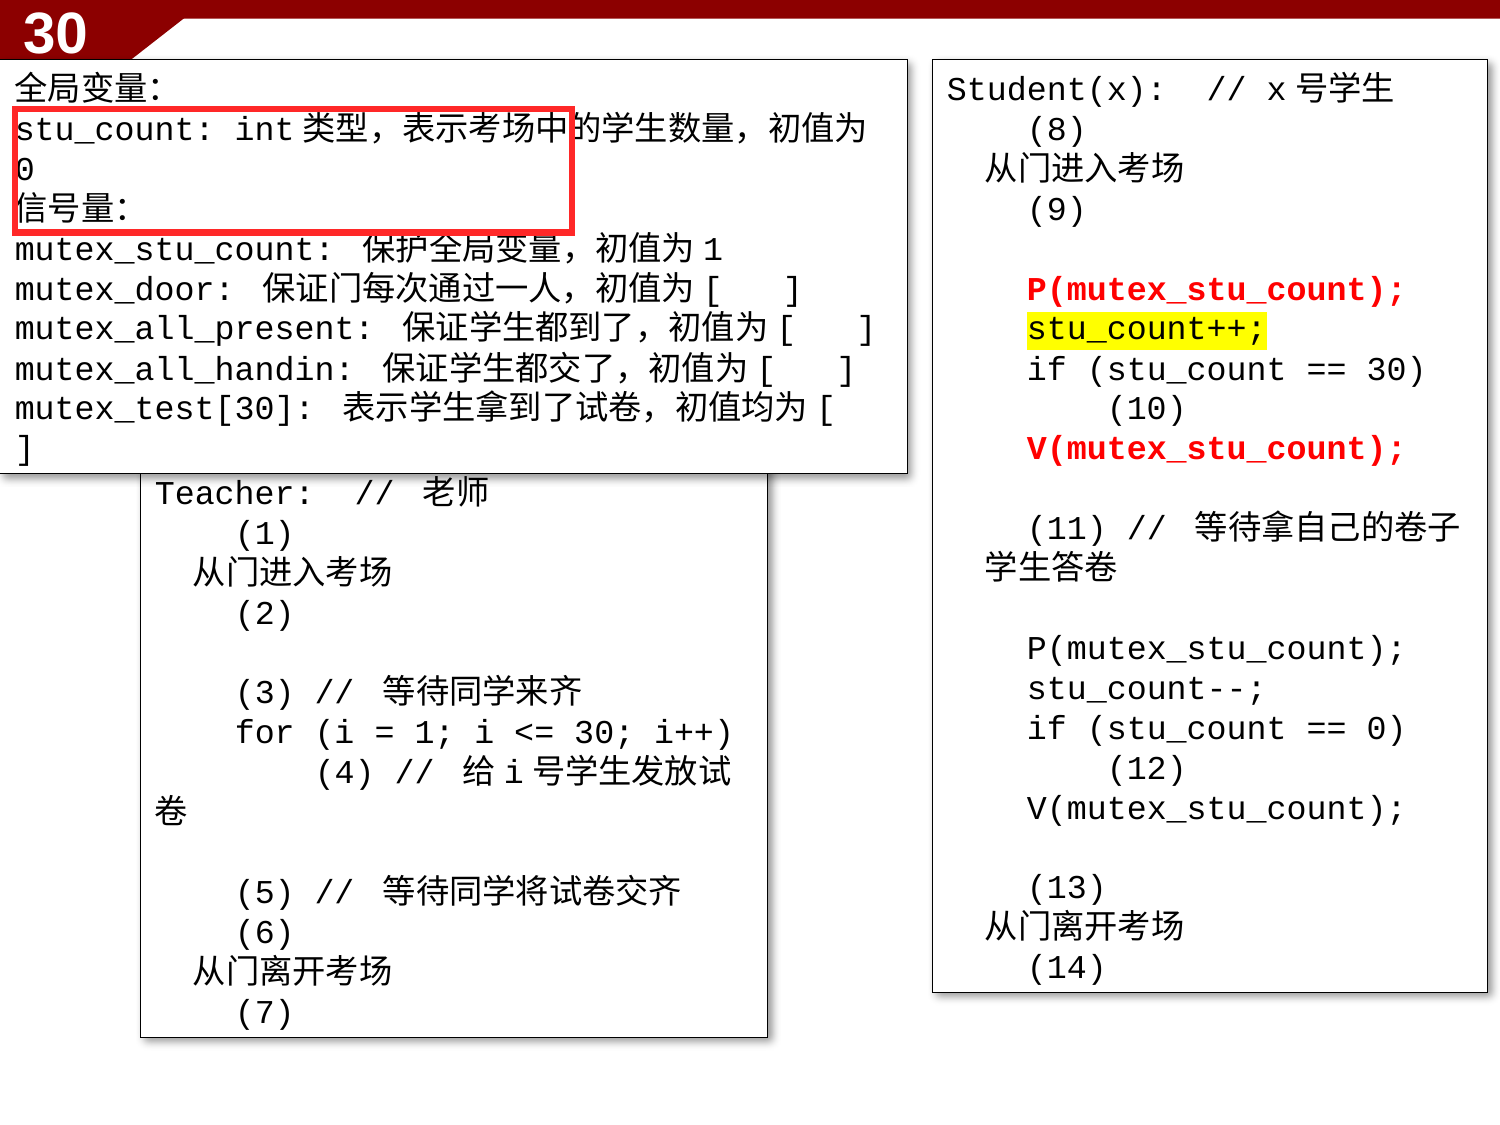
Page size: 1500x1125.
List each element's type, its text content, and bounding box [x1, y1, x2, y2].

text_box 全局变量： stu_count: int类型，表示考场中的学生数量，初值为0 信号量： mutex_stu_count: 保护全局变量，初值为1 mutex_door: 保证门每次通过一人，初值为[ ] mutex_all_present: 保证学生都到了，初值为[ ] mutex_all_handin: 保证学生都交了，初值为[ ] mutex_test[30]: 表示学生拿到了试卷，初值均为[ ] [0, 59, 908, 474]
text_box [14, 108, 573, 234]
text_box Teacher: // 老师 (1) 从门进入考场 (2) (3) // 等待同学来齐 for (i = 1; i <= 30; i++) (4) // 给i号学生发放试卷 (5) // 等待同学将试卷交齐 (6) 从门离开考场 (7) [140, 485, 768, 1038]
slide_number 30 [0, 0, 104, 59]
text_box Student(x): // x号学生 (8) 从门进入考场 (9) P(mutex_stu_count); stu_count++; if (stu_count == 30) (10) V(mutex_stu_count); (11) // 等待拿自己的卷子 学生答卷 P(mutex_stu_count); stu_count--; if (stu_count == 0) (12) V(mutex_stu_count); (13) 从门离开考场 (14) [932, 59, 1488, 993]
